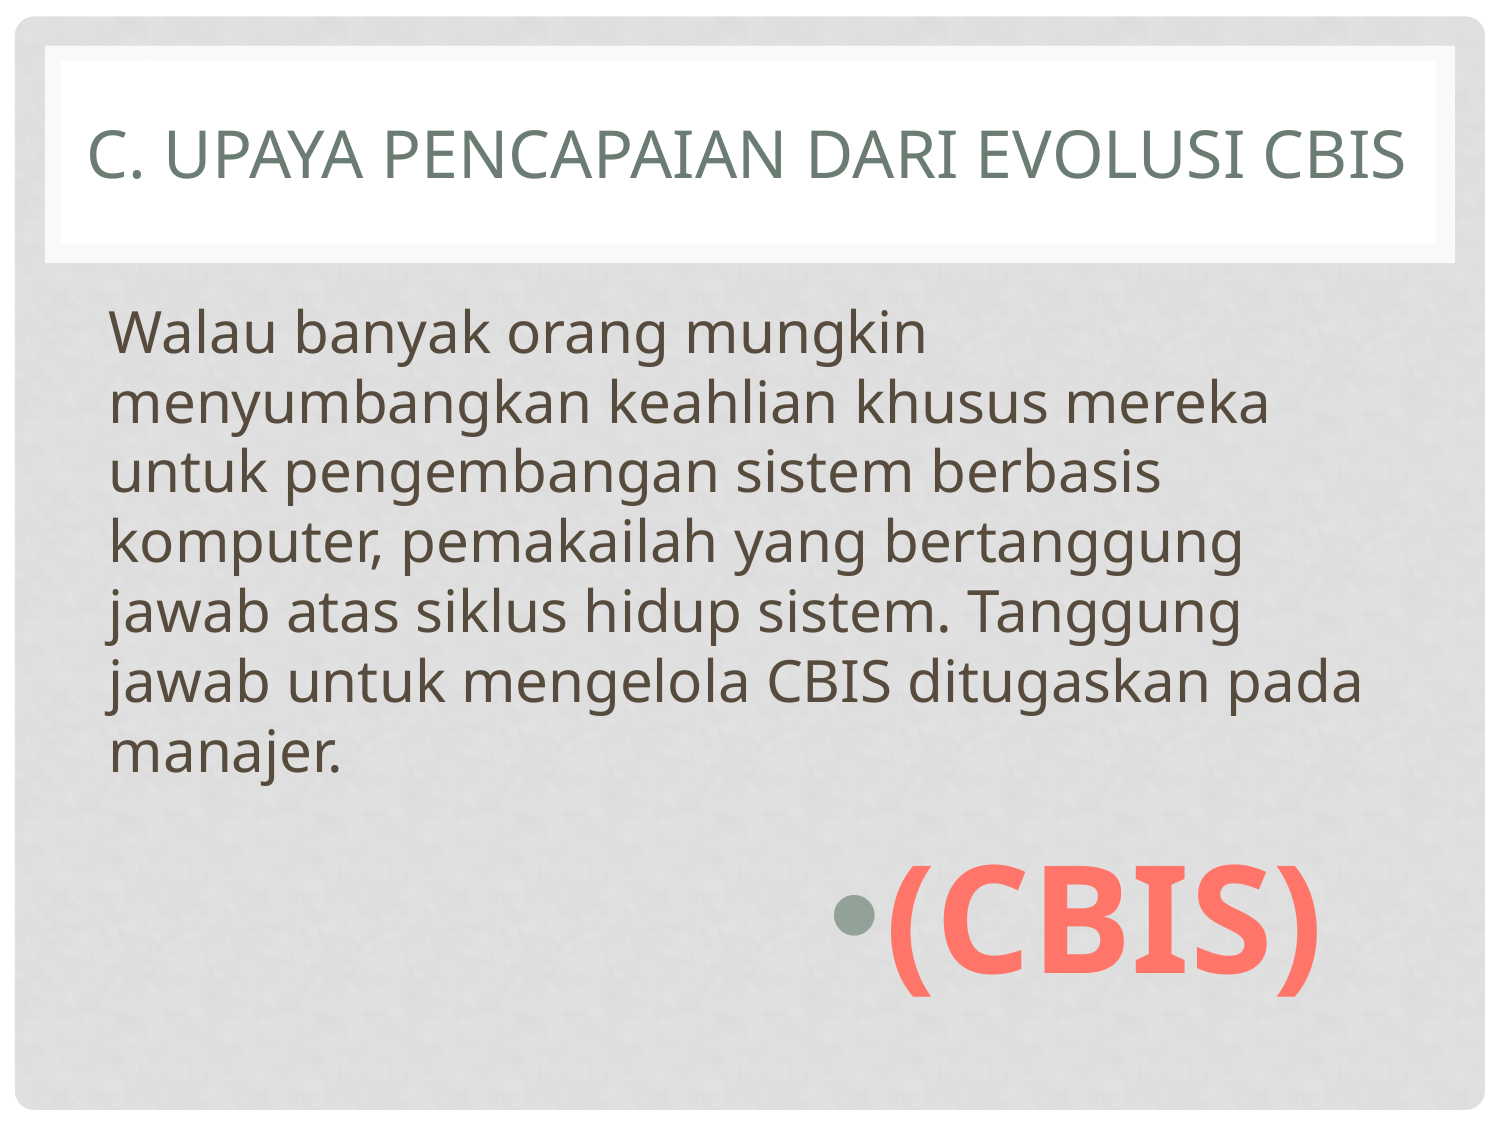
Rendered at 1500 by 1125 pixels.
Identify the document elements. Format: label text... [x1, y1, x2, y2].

list Walau banyak orang mungkin menyumbangkan keahlian khusus mereka untuk pengembangan sistem berbasis komputer, pemakailah yang bertanggung jawab atas siklus hidup sistem. Tanggung jawab untuk mengelola CBIS ditugaskan pada manajer. [75, 287, 1425, 1005]
picture [14, 16, 1485, 1110]
text_box (CBIS) [813, 816, 1462, 1079]
title C. UPAYA PENCAPAIAN DARI EVOLUSI CBIS [69, 66, 1425, 238]
